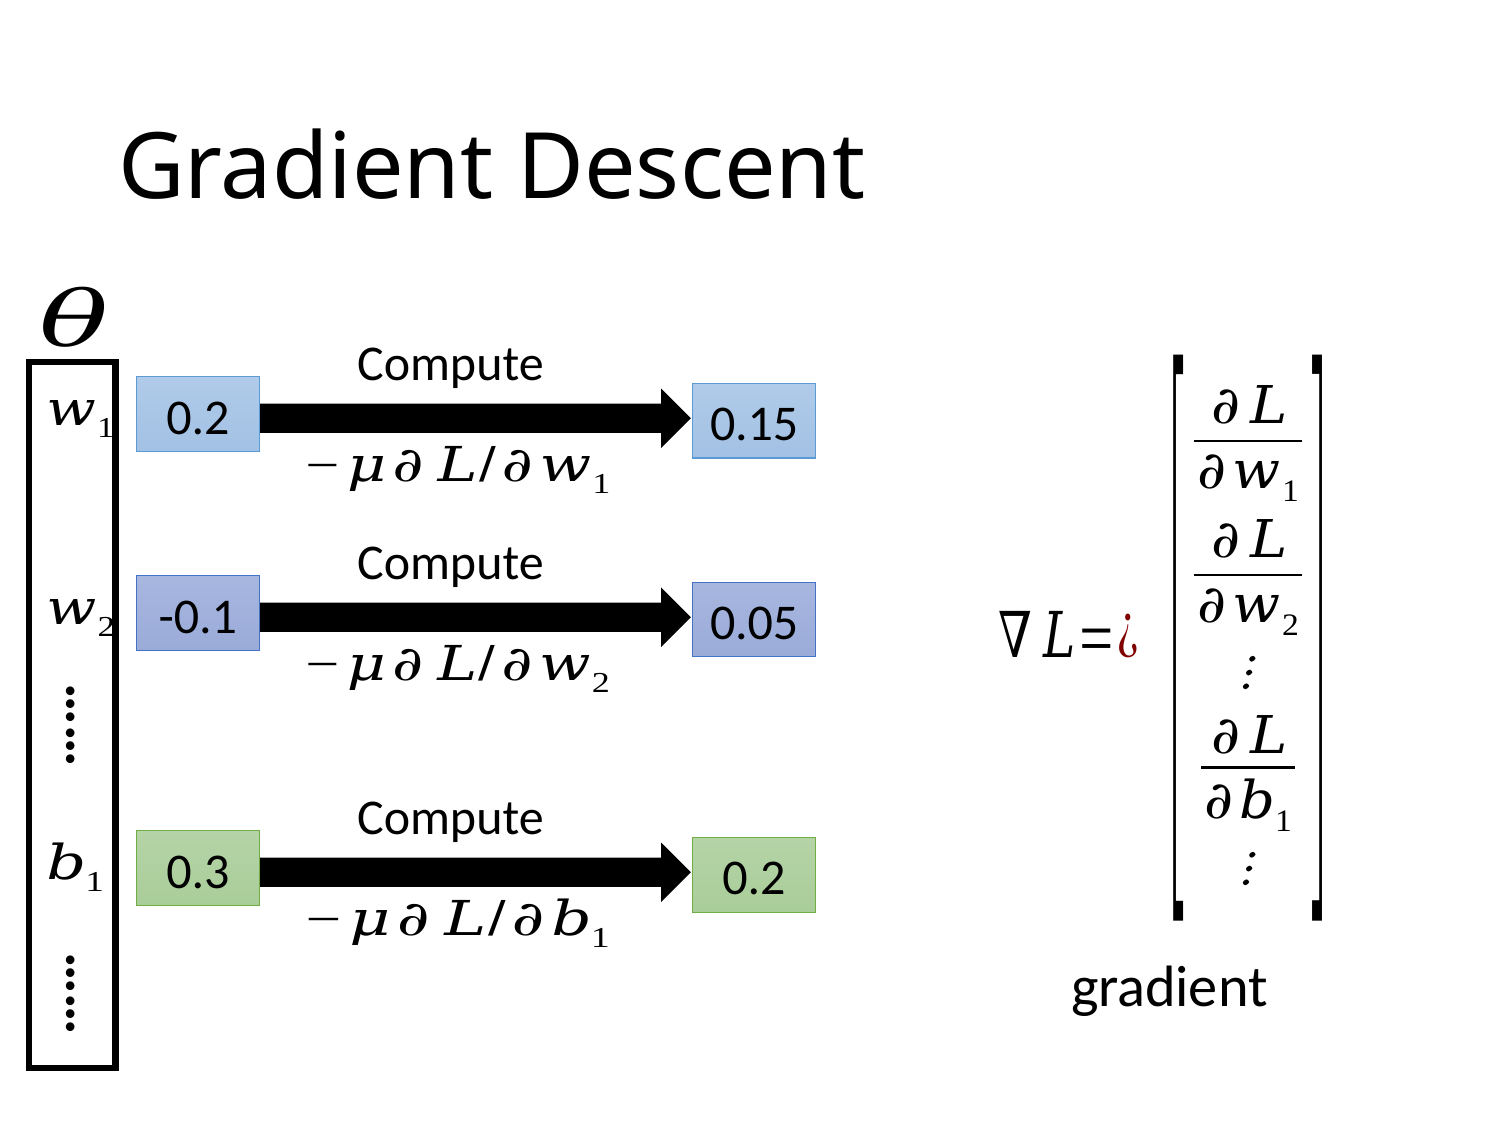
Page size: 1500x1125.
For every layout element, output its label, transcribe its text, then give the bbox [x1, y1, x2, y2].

text_box -0.1 [136, 575, 260, 651]
text_box 0.15 [692, 383, 816, 459]
text_box …… [47, 668, 133, 800]
text_box gradient [980, 940, 1359, 1026]
text_box 0.2 [136, 376, 260, 452]
text_box 0.05 [692, 582, 816, 657]
text_box [28, 361, 117, 1069]
text_box [260, 587, 691, 647]
text_box [260, 388, 691, 449]
text_box 0.2 [692, 837, 816, 913]
text_box 0.3 [136, 830, 260, 906]
text_box …… [47, 937, 133, 1068]
title Gradient Descent [103, 59, 1397, 278]
text_box [260, 842, 691, 902]
